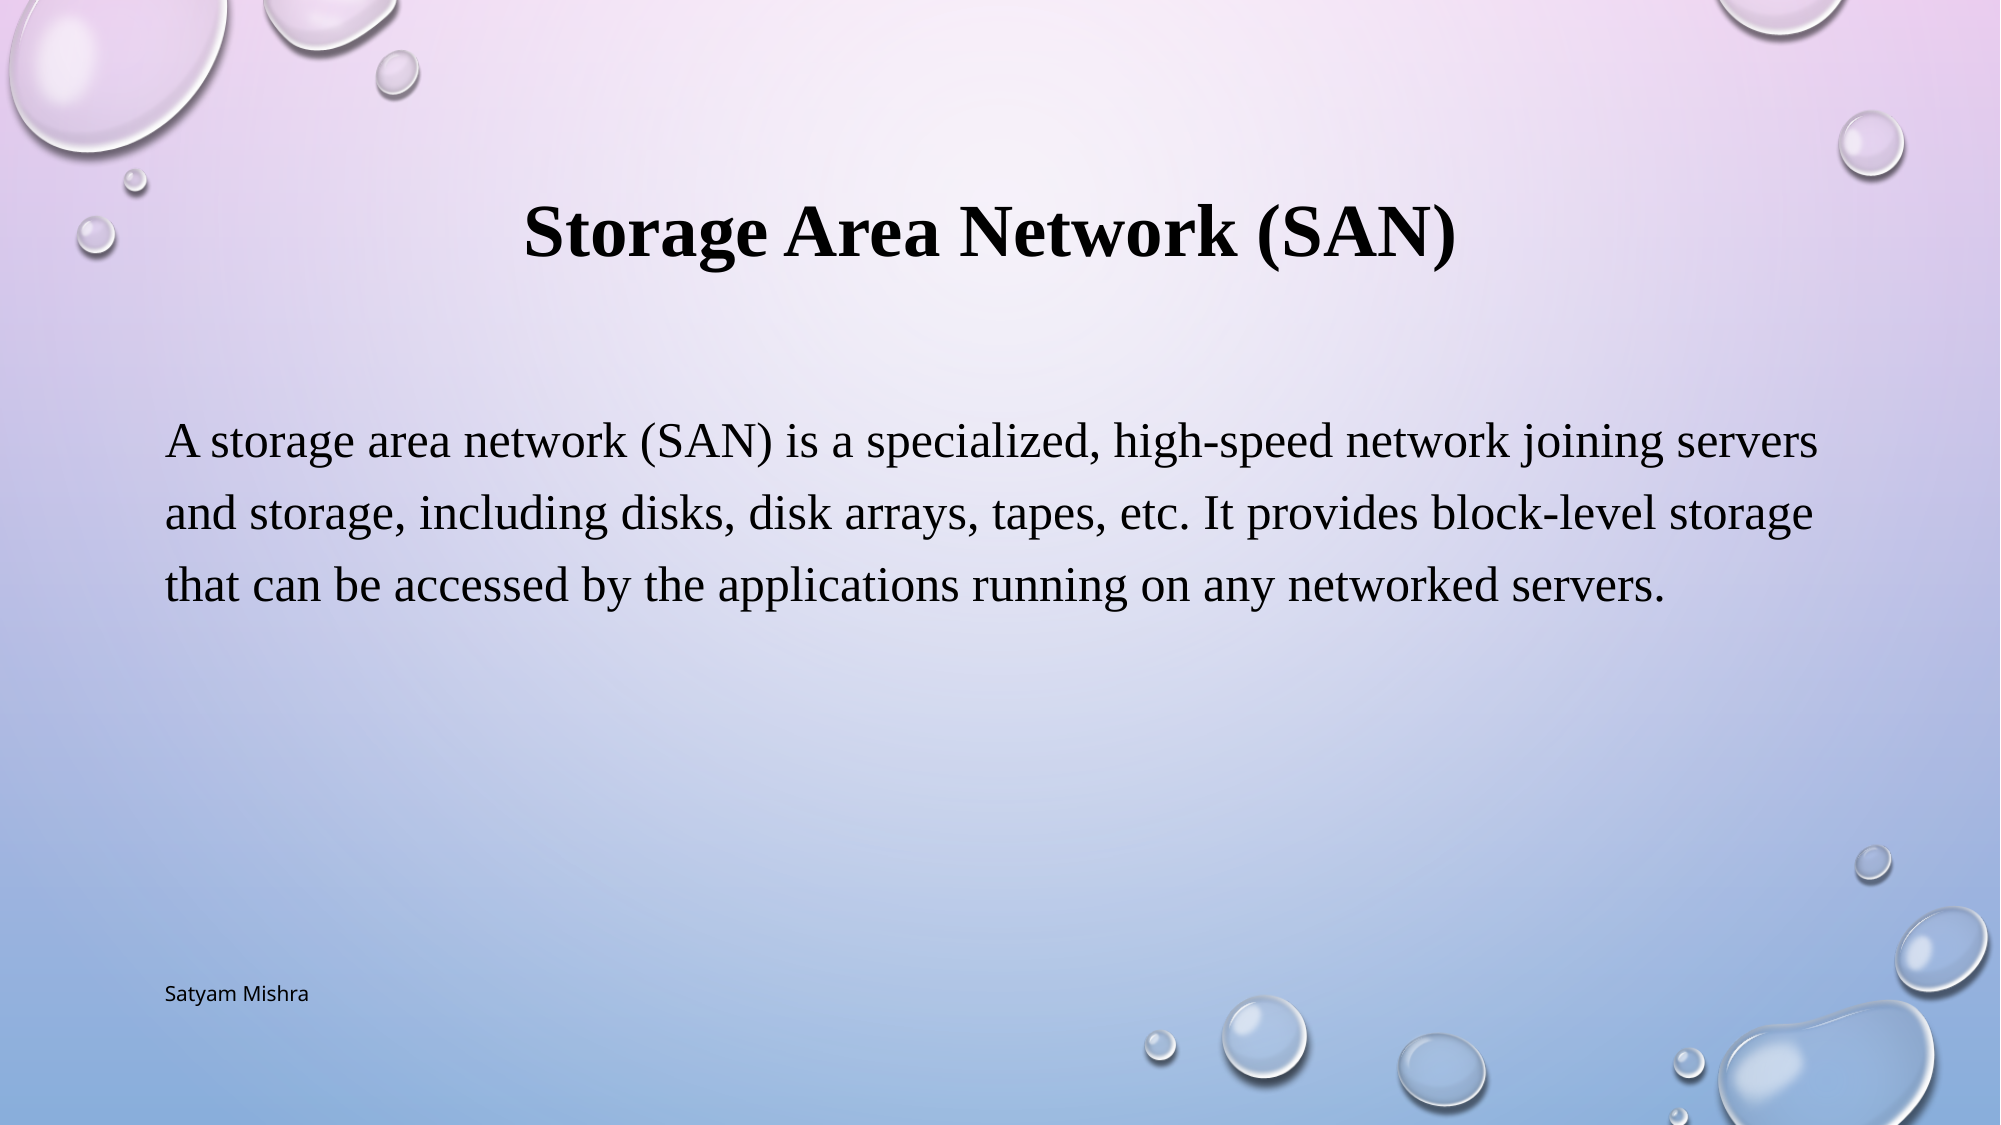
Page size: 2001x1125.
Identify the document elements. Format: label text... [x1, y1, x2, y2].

footer Satyam Mishra [149, 965, 1245, 1025]
picture [0, 0, 2000, 1125]
title Storage Area Network (SAN) [149, 101, 1851, 364]
list A storage area network (SAN) is a specialized, high-speed network joining servers and storage, including disks, disk arrays, tapes, etc. It provides block-level storage that can be accessed by the applications running on any networked servers. [149, 388, 1850, 950]
